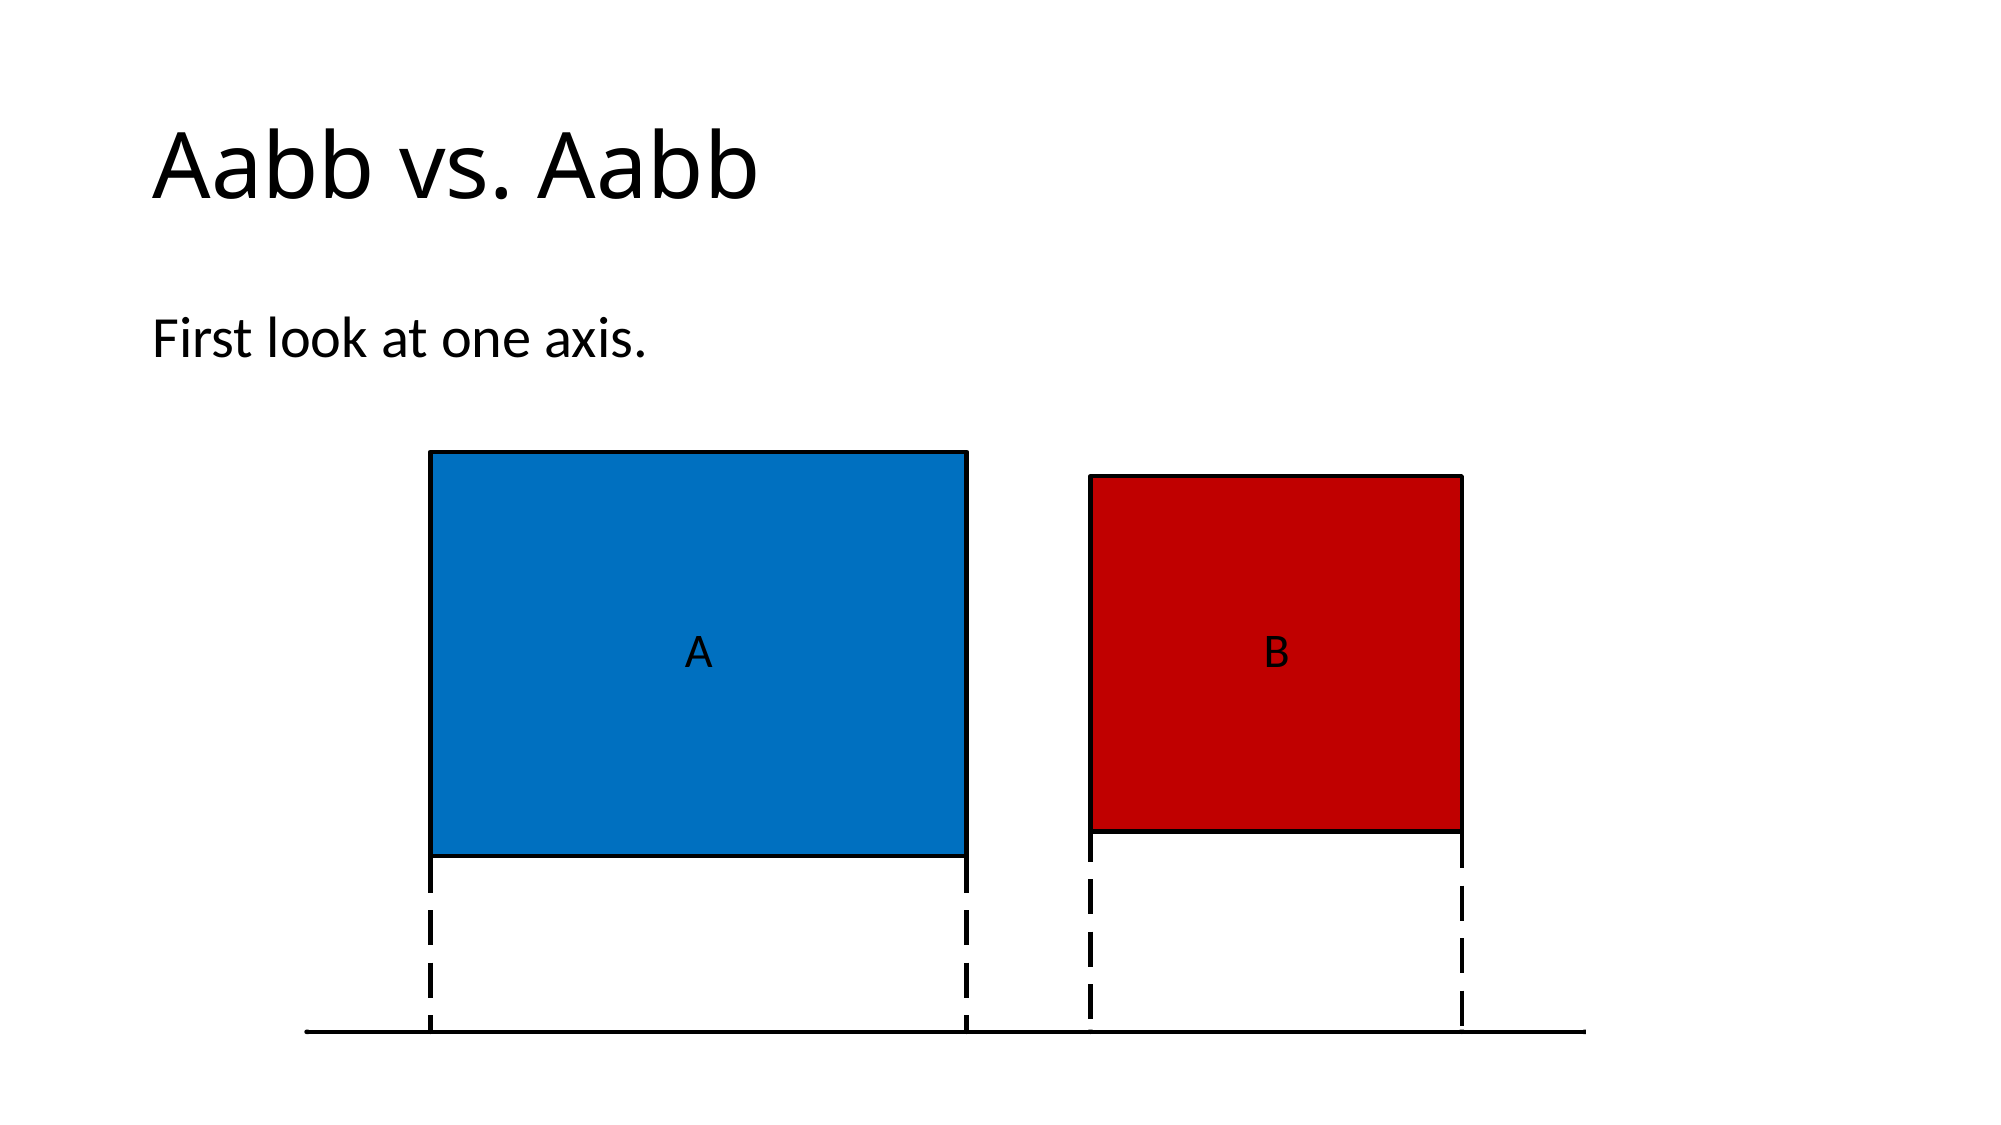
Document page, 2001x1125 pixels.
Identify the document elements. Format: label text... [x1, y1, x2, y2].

list First look at one axis. [137, 299, 1863, 1014]
picture [297, 442, 1586, 1036]
title Aabb vs. Aabb [137, 59, 1863, 278]
